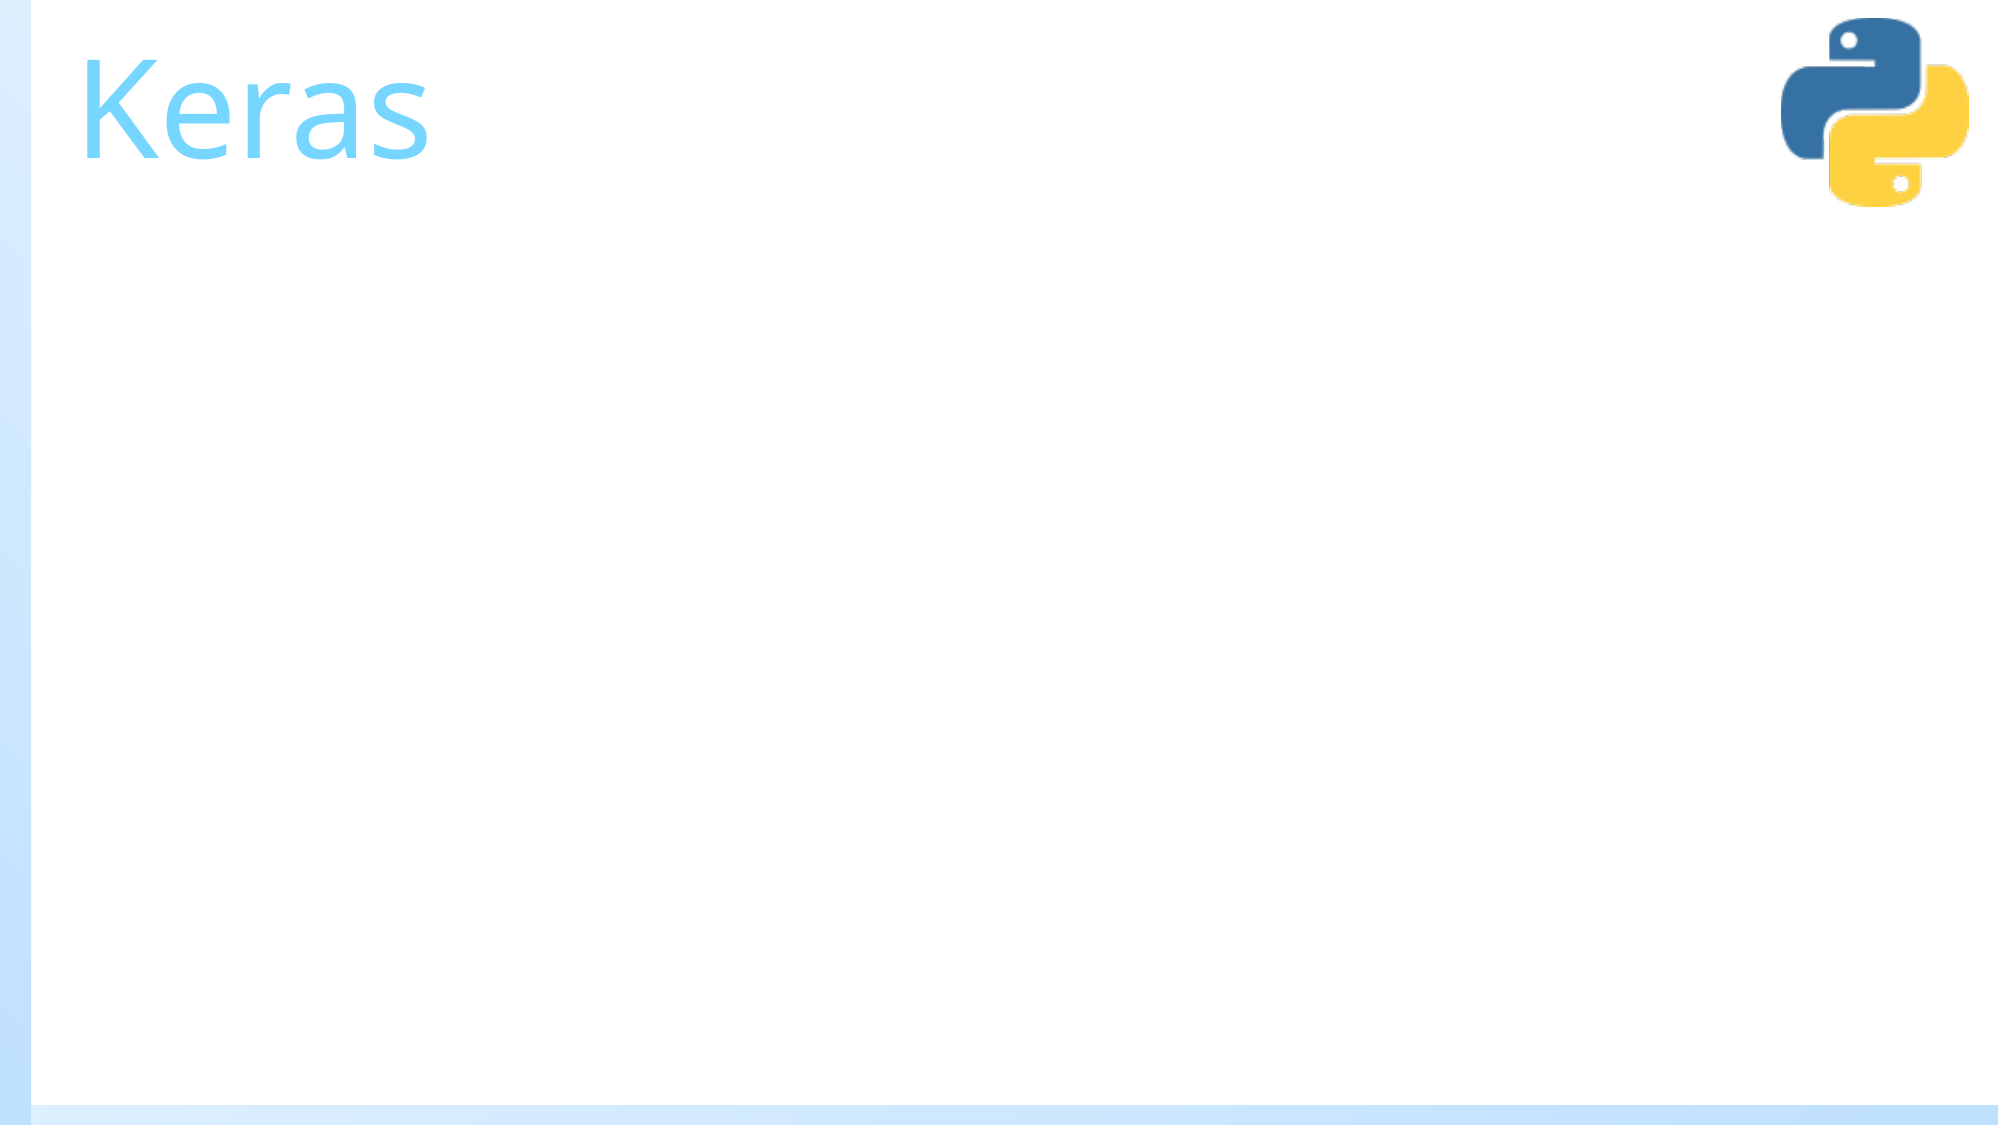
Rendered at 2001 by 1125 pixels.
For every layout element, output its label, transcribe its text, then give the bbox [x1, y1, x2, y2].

picture [1781, 18, 1969, 207]
text_box [32, 1105, 1999, 1125]
text_box Keras [59, 13, 496, 194]
text_box [0, 0, 32, 1125]
